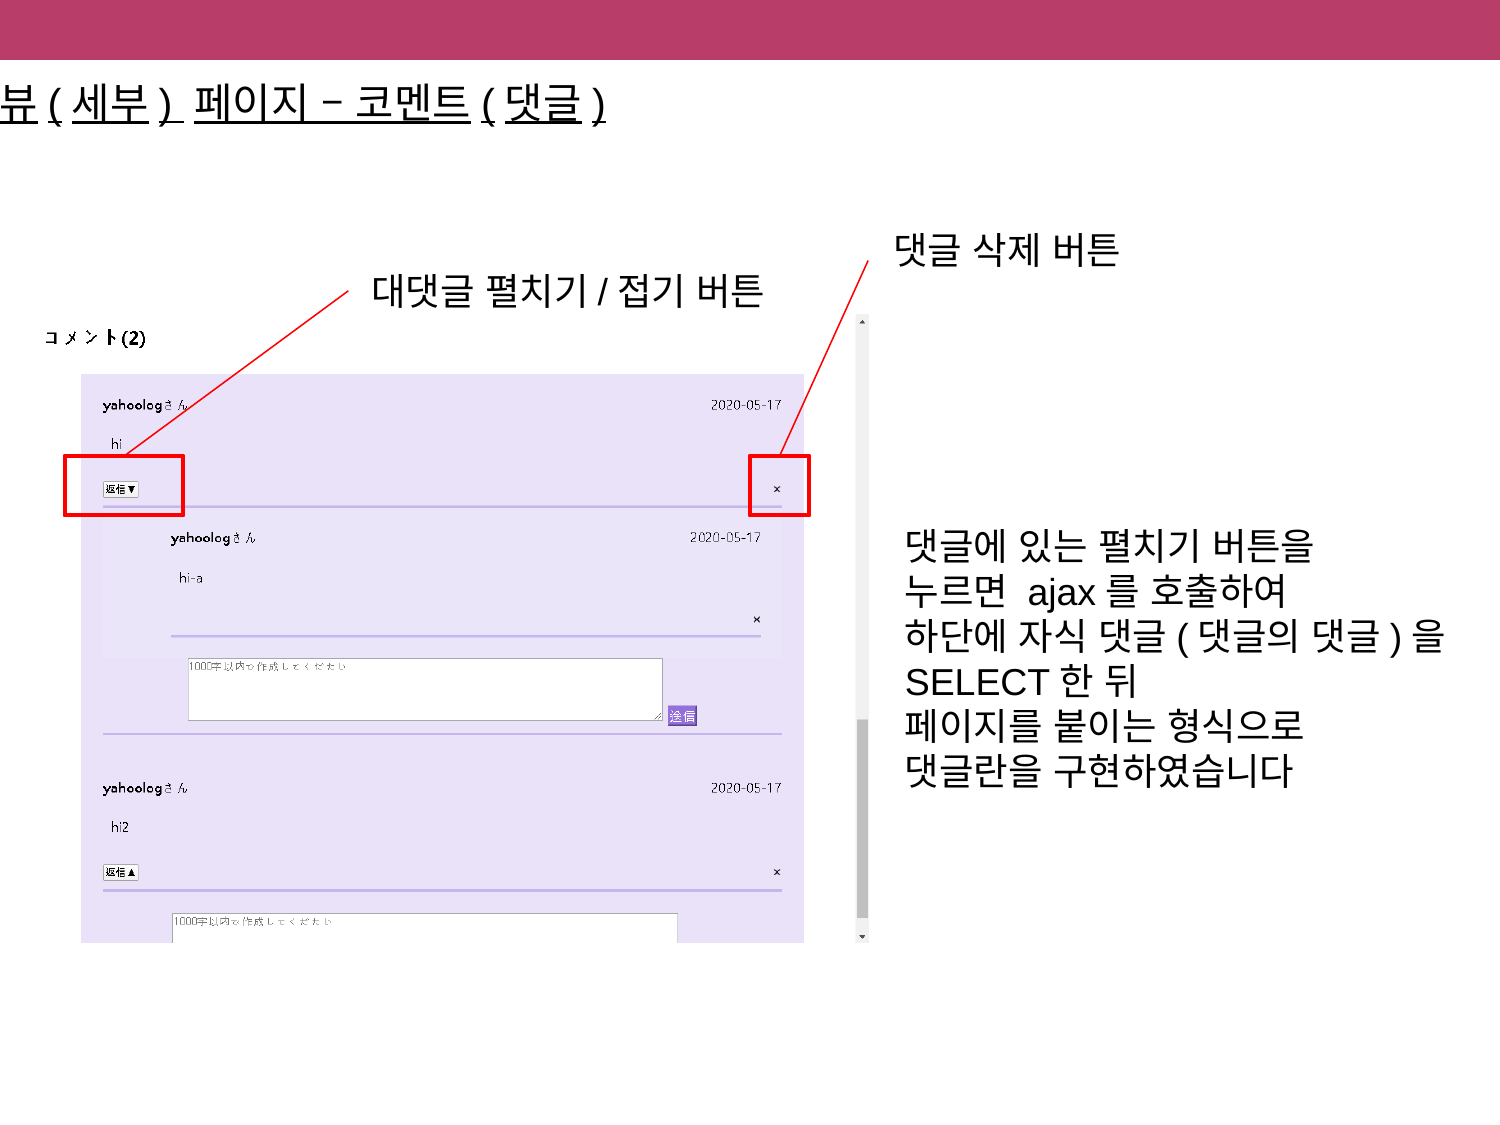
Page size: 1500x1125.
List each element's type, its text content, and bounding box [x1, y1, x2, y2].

picture [29, 314, 869, 943]
text_box 댓글 삭제 버튼 [878, 219, 1137, 280]
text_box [779, 260, 869, 457]
text_box 댓글에 있는 펼치기 버튼을 누르면 ajax를 호출하여 하단에 자식 댓글(댓글의 댓글)을 SELECT한 뒤 페이지를 붙이는 형식으로 댓글란을 구현하였습니다 [890, 515, 1461, 800]
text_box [123, 290, 349, 457]
text_box 대댓글 펼치기/접기 버튼 [356, 260, 778, 311]
text_box 뷰(세부) 페이지 – 코멘트(댓글) [0, 68, 621, 134]
